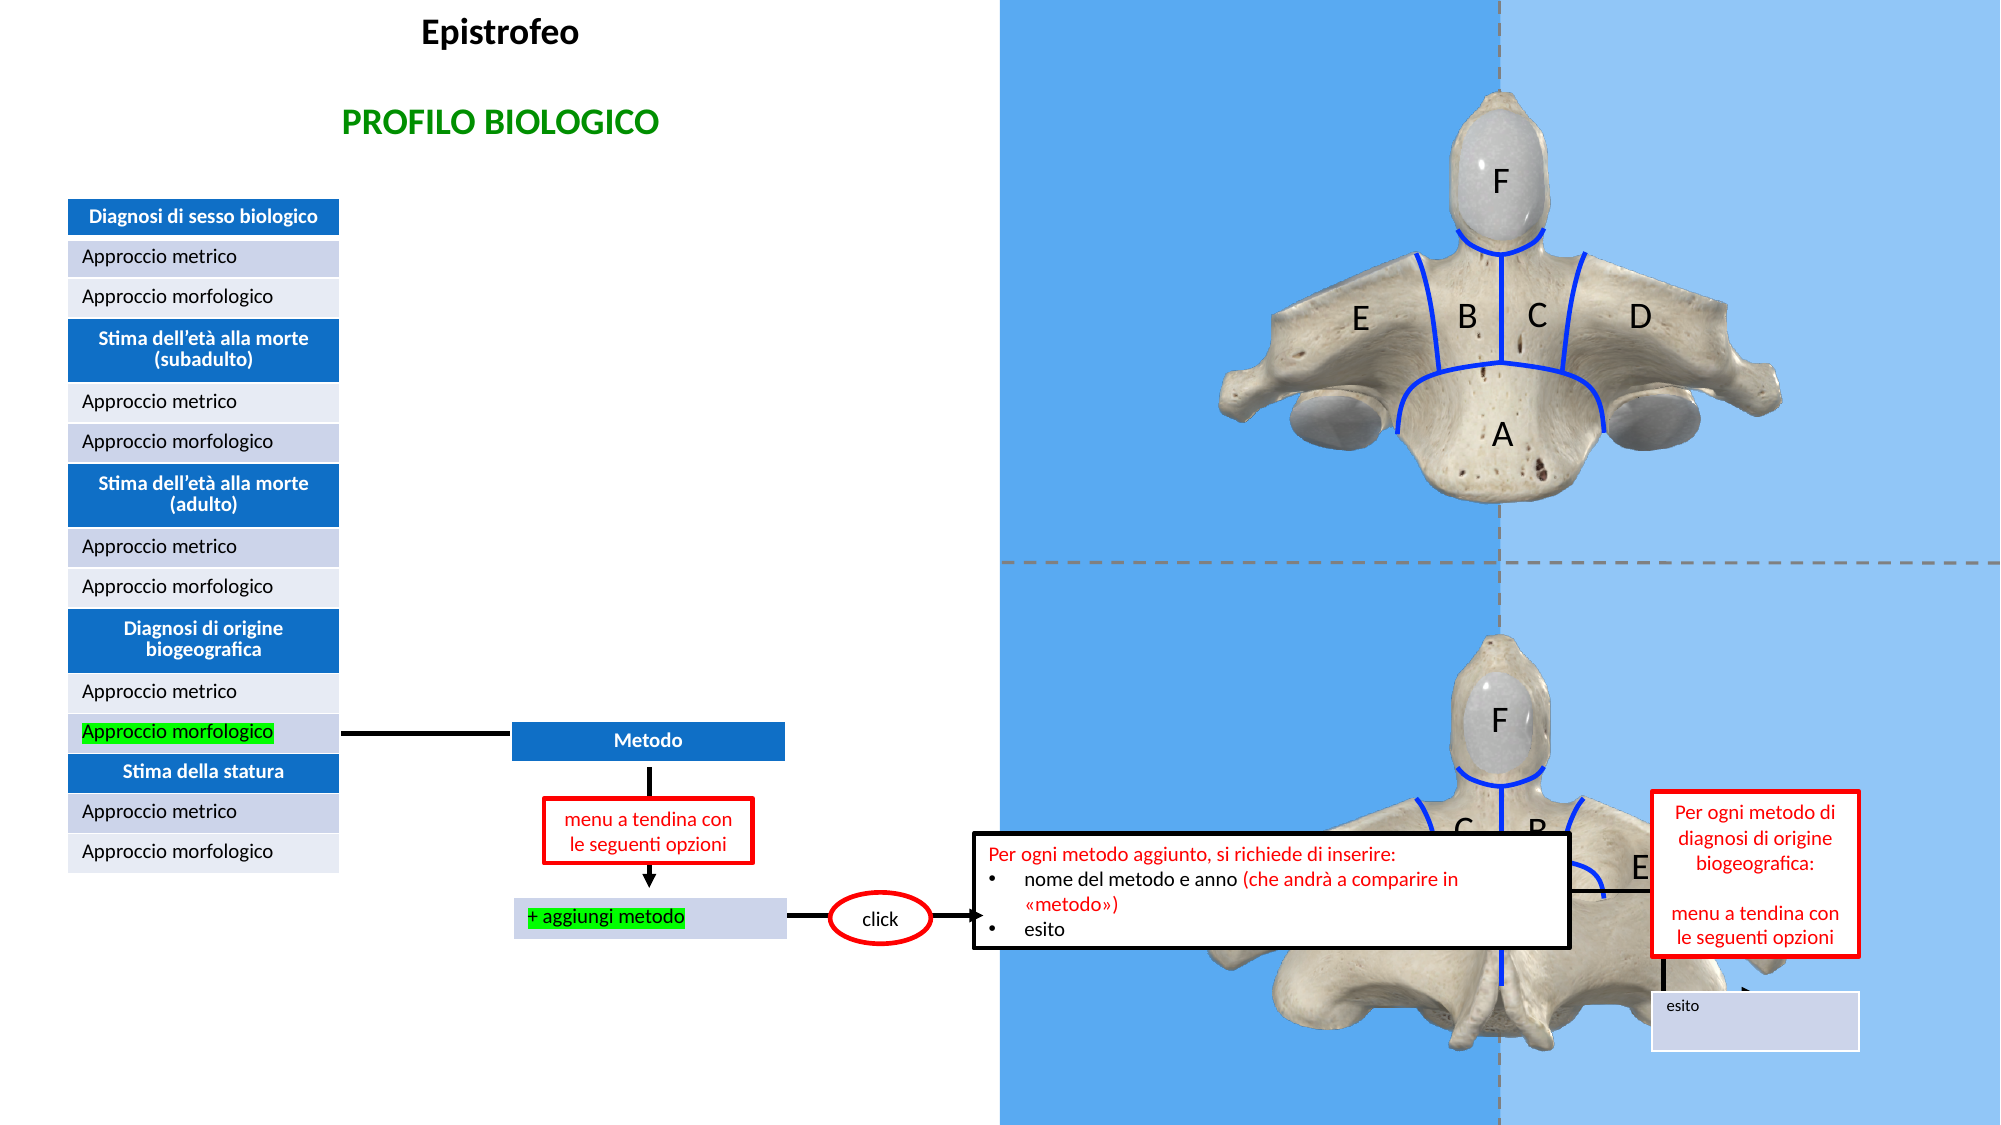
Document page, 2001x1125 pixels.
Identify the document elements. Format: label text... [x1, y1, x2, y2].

table_header + aggiungi metodo [514, 898, 787, 939]
table_cell Stima dell’età alla morte (subadulto) [68, 319, 339, 382]
table_cell Diagnosi di origine biogeografica [68, 609, 339, 673]
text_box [1569, 891, 1756, 994]
text_box click [829, 891, 932, 915]
table_header Diagnosi di sesso biologico [68, 199, 339, 235]
text_box menu a tendina con le seguenti opzioni [654, 798, 753, 864]
table_cell Approccio metrico [68, 529, 339, 567]
text_box click [830, 923, 931, 945]
table_cell Stima dell’età alla morte (adulto) [68, 464, 339, 527]
text_box Per ogni metodo aggiunto, si richiede di inserire: nome del metodo e anno (che andrà a comparire in «metodo») esito [973, 833, 994, 949]
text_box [999, 0, 2000, 1125]
table_header Metodo [512, 722, 785, 761]
table_cell Approccio metrico [68, 794, 303, 833]
table_cell Approccio metrico [68, 241, 339, 277]
table_cell Approccio metrico [68, 674, 339, 713]
table_cell Approccio morfologico [68, 424, 339, 462]
table_cell Approccio morfologico [68, 279, 339, 317]
table_cell Approccio metrico [68, 384, 339, 422]
table_cell Approccio morfologico [68, 569, 339, 607]
text_box Epistrofeo PROFILO BIOLOGICO [1, 0, 997, 195]
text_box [308, 733, 650, 888]
table_cell Approccio morfologico [68, 714, 339, 753]
table_cell Approccio morfologico [68, 834, 303, 873]
table_cell Stima della statura [68, 754, 303, 793]
